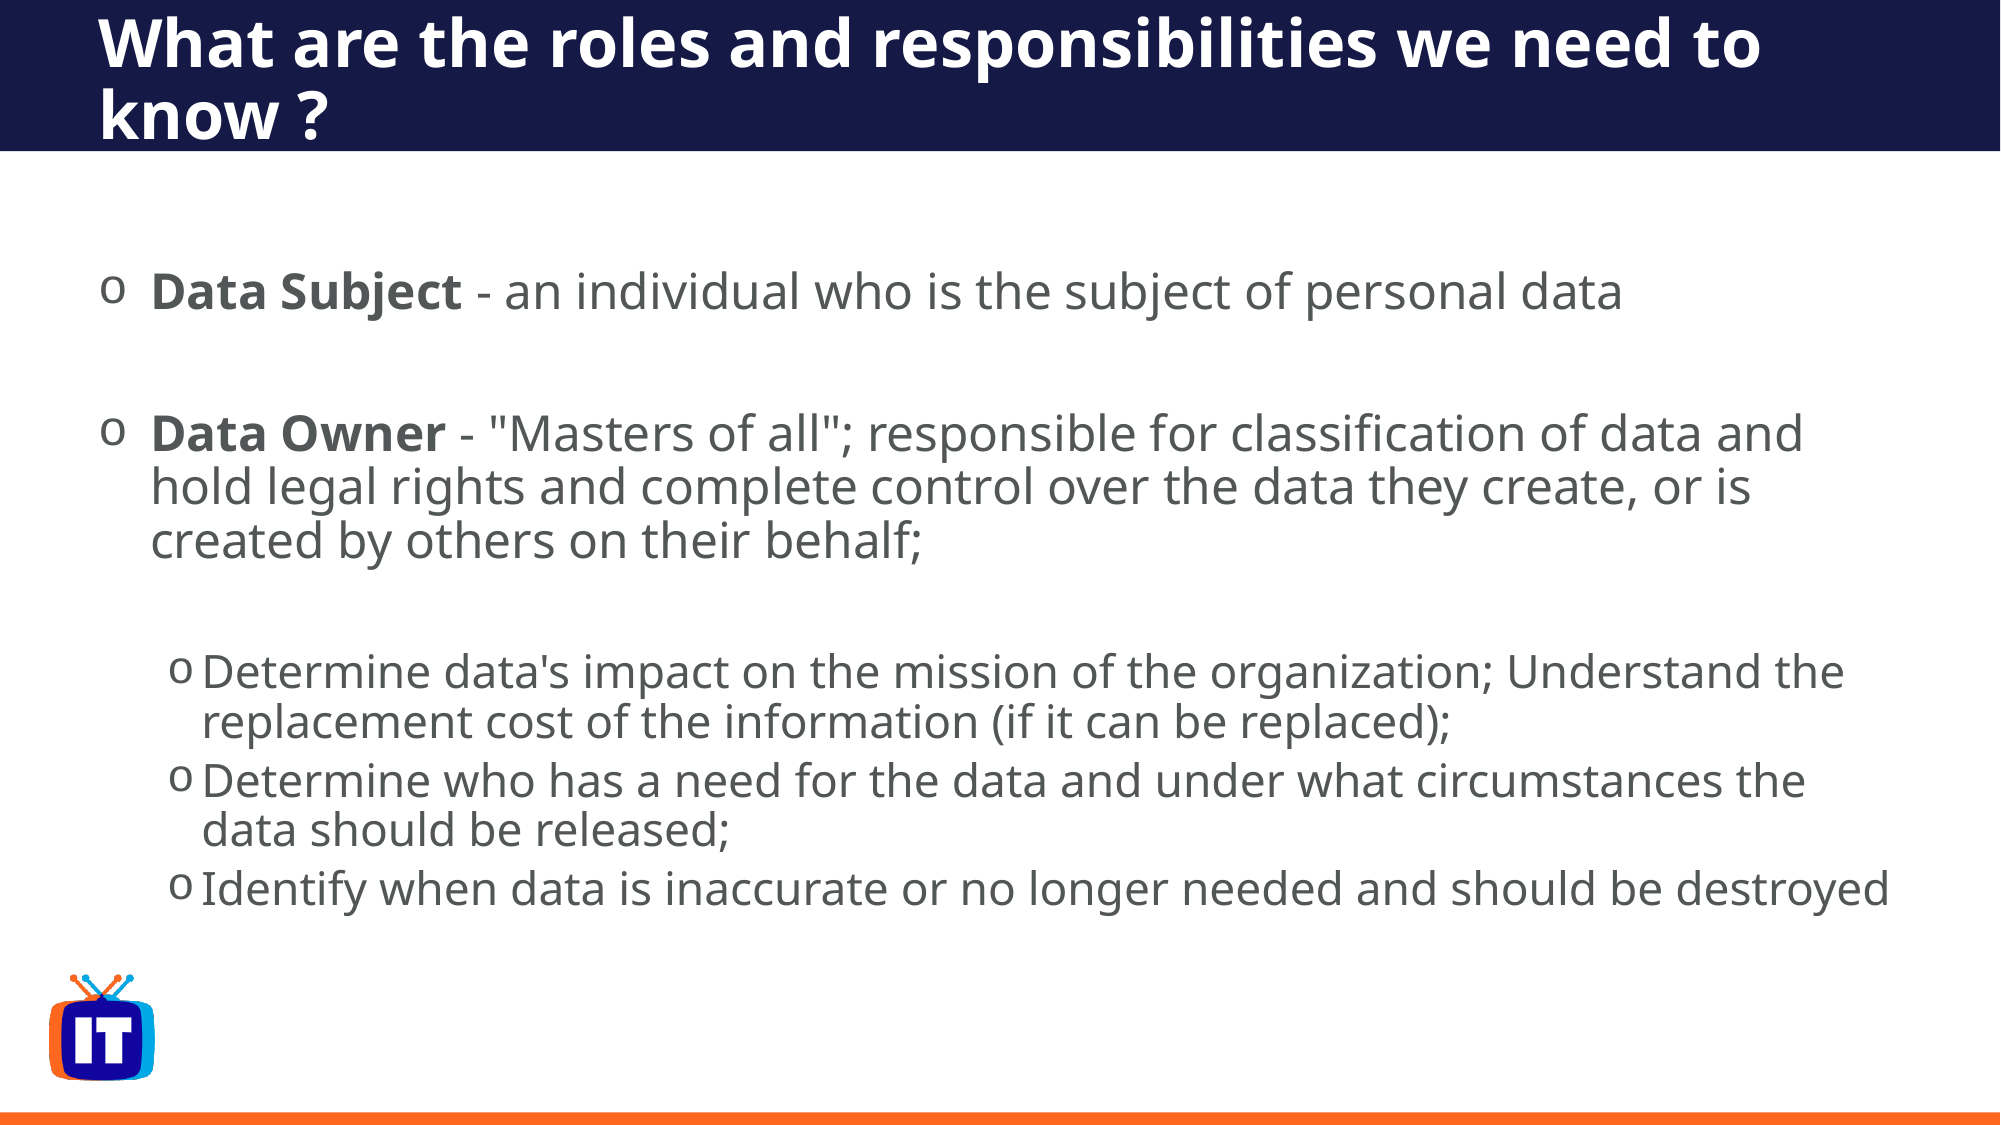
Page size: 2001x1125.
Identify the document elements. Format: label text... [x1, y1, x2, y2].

title What are the roles and responsibilities we need to know ? [83, 0, 1917, 168]
list Data Subject - an individual who is the subject of personal data Data Owner - "Masters of all"; responsible for classification of data and hold legal rights and complete control over the data they create, or is created by others on their behalf; Determine data's impact on the mission of the organization; Understand the replacement cost of the information (if it can be replaced); Determine who has a need for the data and under what circumstances the data should be released; Identify when data is inaccurate or no longer needed and should be destroyed [83, 190, 1917, 960]
picture [45, 968, 158, 1087]
